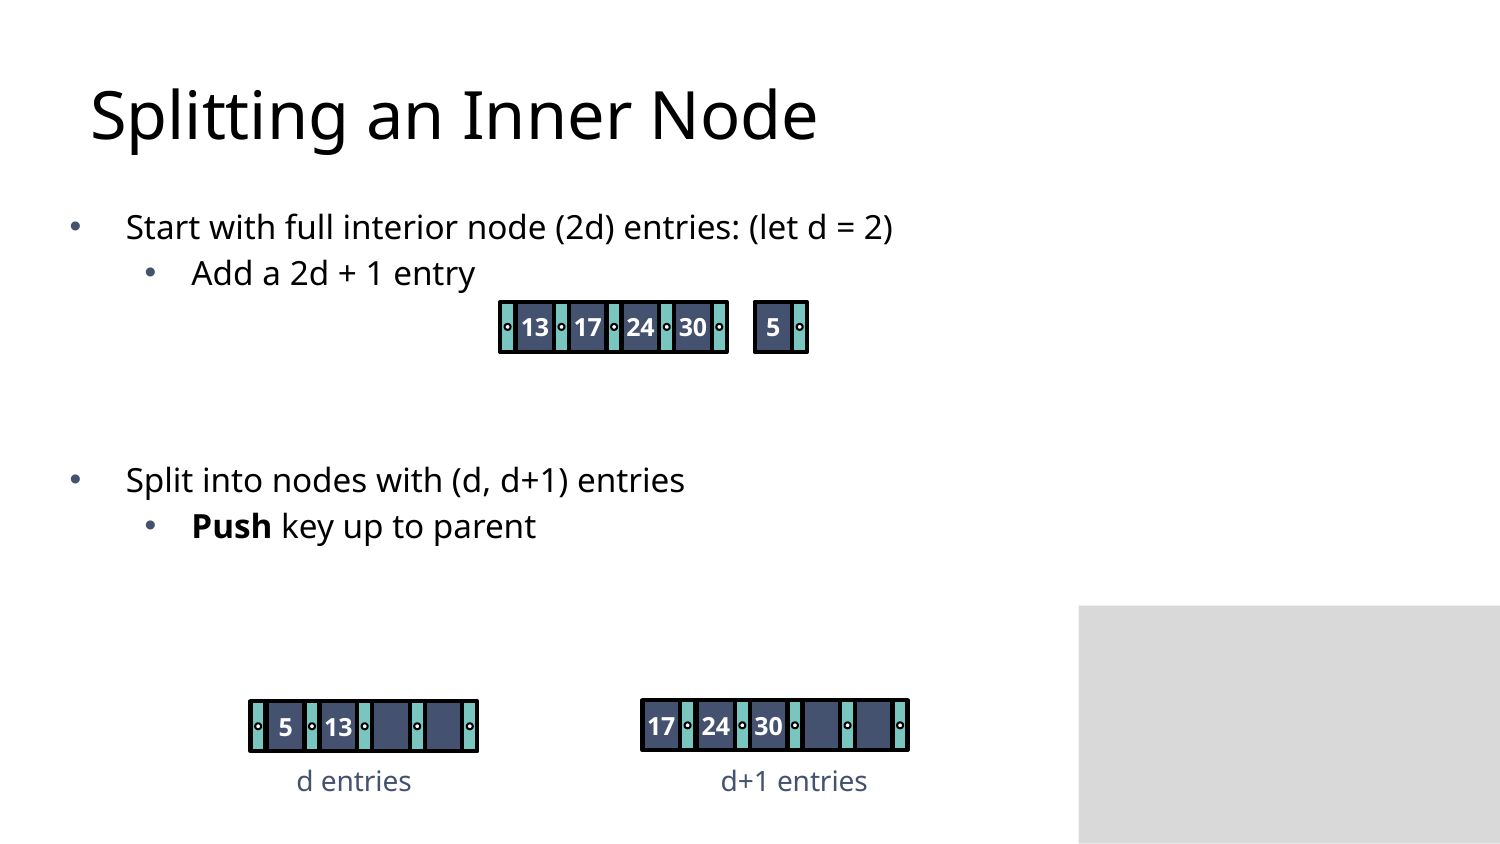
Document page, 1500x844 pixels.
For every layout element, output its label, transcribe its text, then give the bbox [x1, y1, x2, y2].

title Splitting an Inner Node [75, 42, 1425, 183]
text_box [274, 188, 1214, 516]
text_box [642, 700, 696, 751]
list Start with full interior node (2d) entries: (let d = 2) Add a 2d + 1 entry Split into nodes with (d, d+1) entries Push key up to parent [54, 198, 1405, 756]
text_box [250, 701, 478, 752]
text_box d entries [281, 760, 427, 805]
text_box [754, 301, 808, 353]
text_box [698, 700, 908, 751]
text_box d+1 entries [705, 759, 883, 805]
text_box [499, 301, 728, 353]
